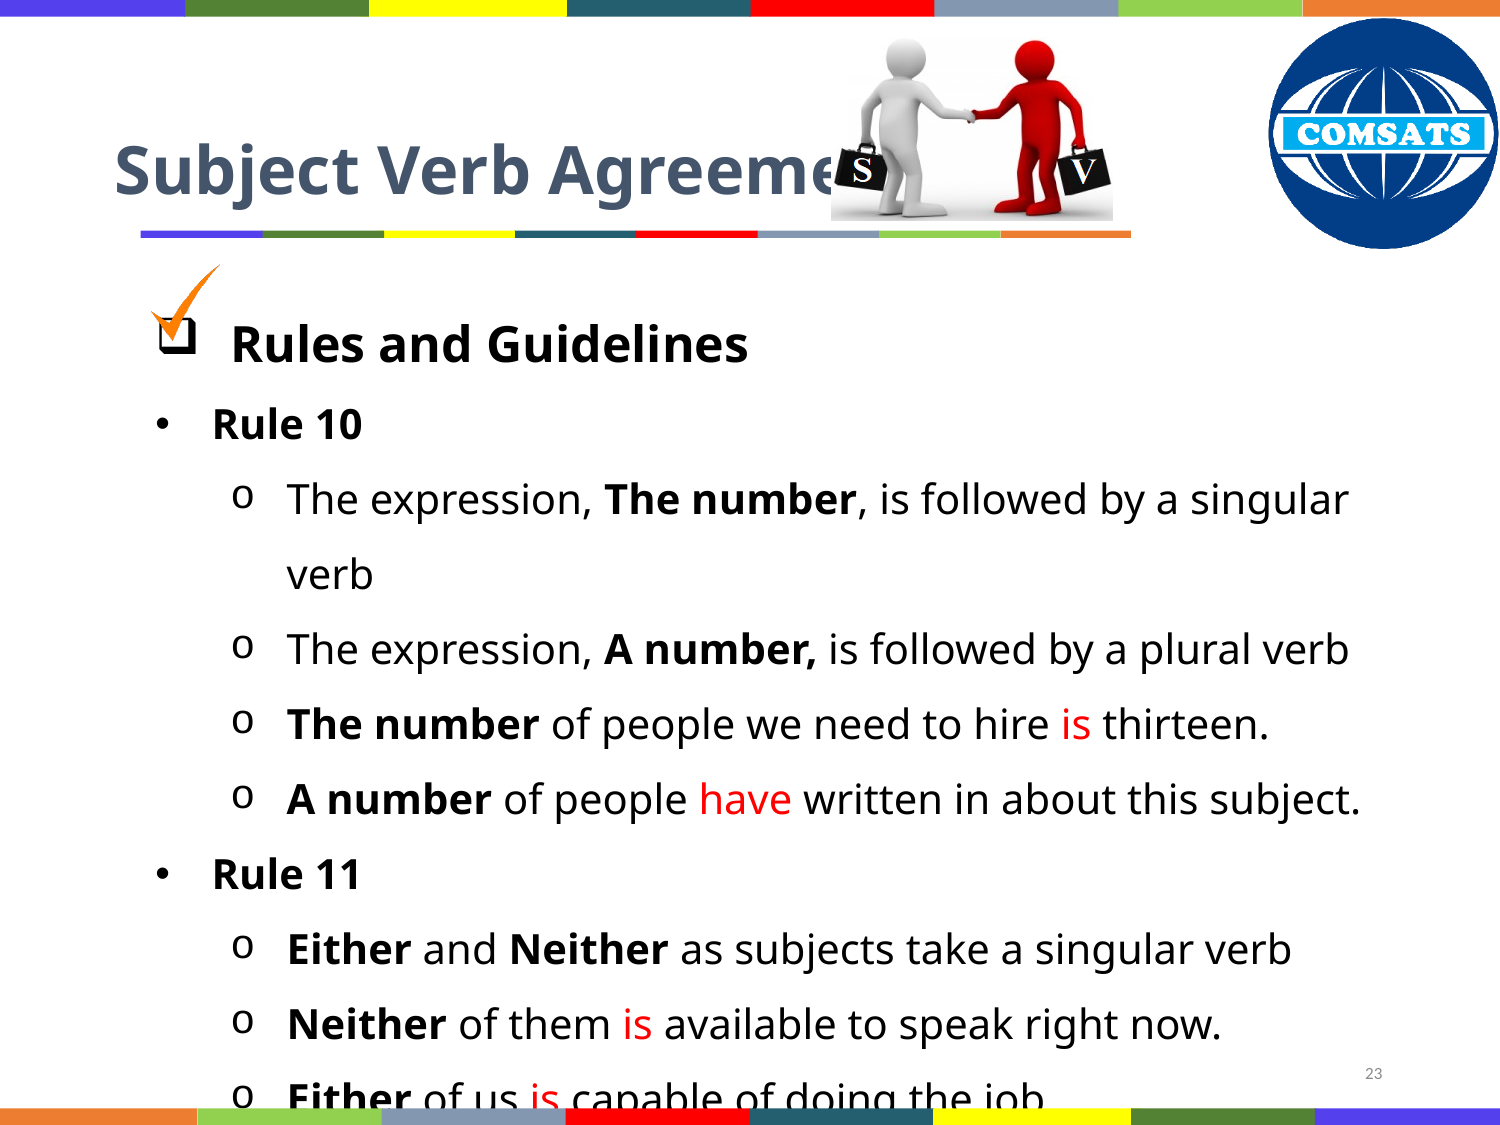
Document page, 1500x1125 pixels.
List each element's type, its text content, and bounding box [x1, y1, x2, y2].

picture [149, 264, 220, 341]
picture [831, 37, 1113, 221]
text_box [0, 1108, 1500, 1125]
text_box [140, 230, 1131, 239]
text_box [0, 0, 1500, 17]
text_box Subject Verb Agreement [1113, 120, 1122, 216]
text_box Rules and Guidelines Rule 10 The expression, The number, is followed by a singular verb The expression, A number, is followed by a plural verb The number of people we need to hire is thirteen. A number of people have written in about this subject. Rule 11 Either and Neither as subjects take a singular verb Neither of them is available to speak right now. Either of us is capable of doing the job. [140, 275, 1450, 1108]
text_box Subject Verb Agreement [99, 120, 831, 216]
text_box [1224, 49, 1451, 287]
picture [1247, 16, 1500, 263]
